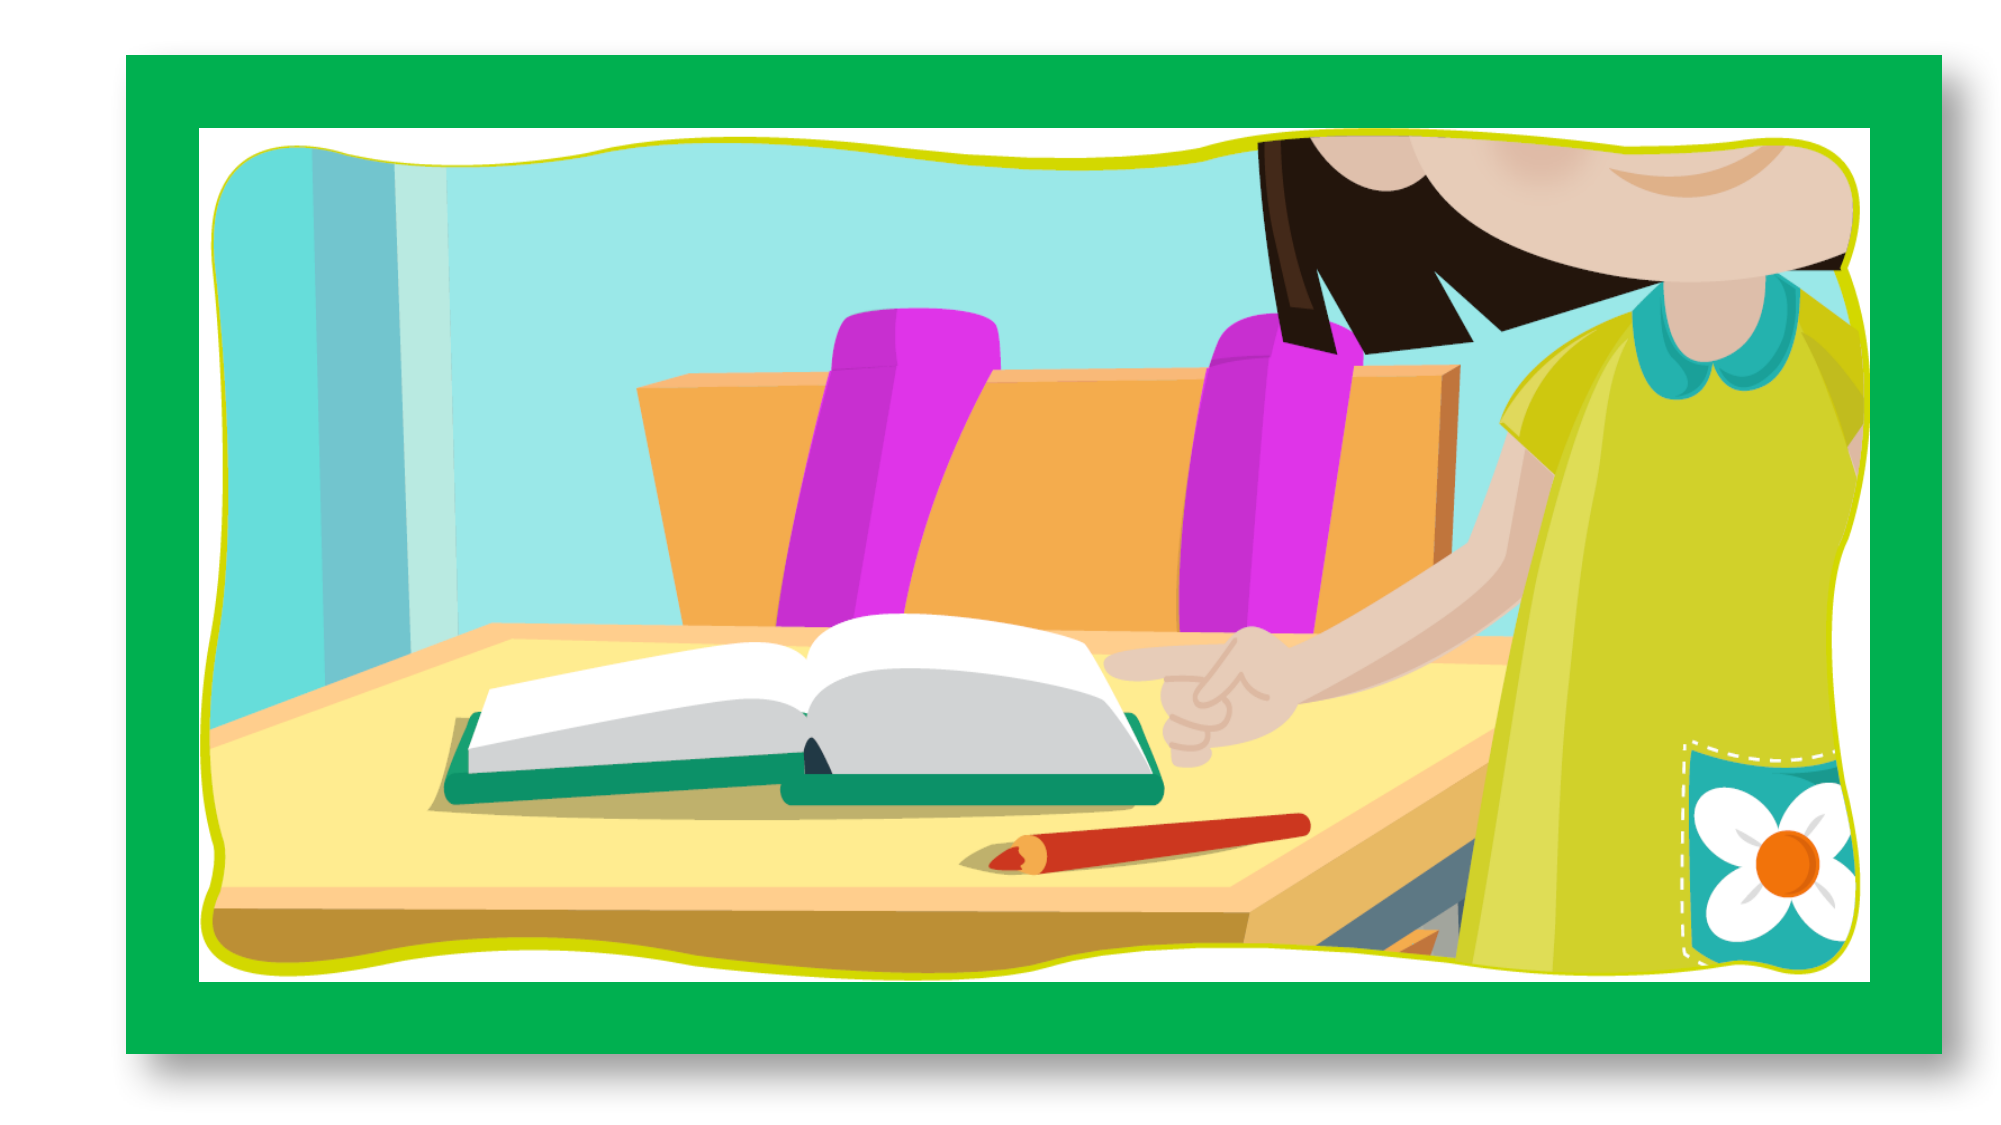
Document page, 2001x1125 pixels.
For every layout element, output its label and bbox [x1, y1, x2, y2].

picture [198, 127, 1870, 982]
